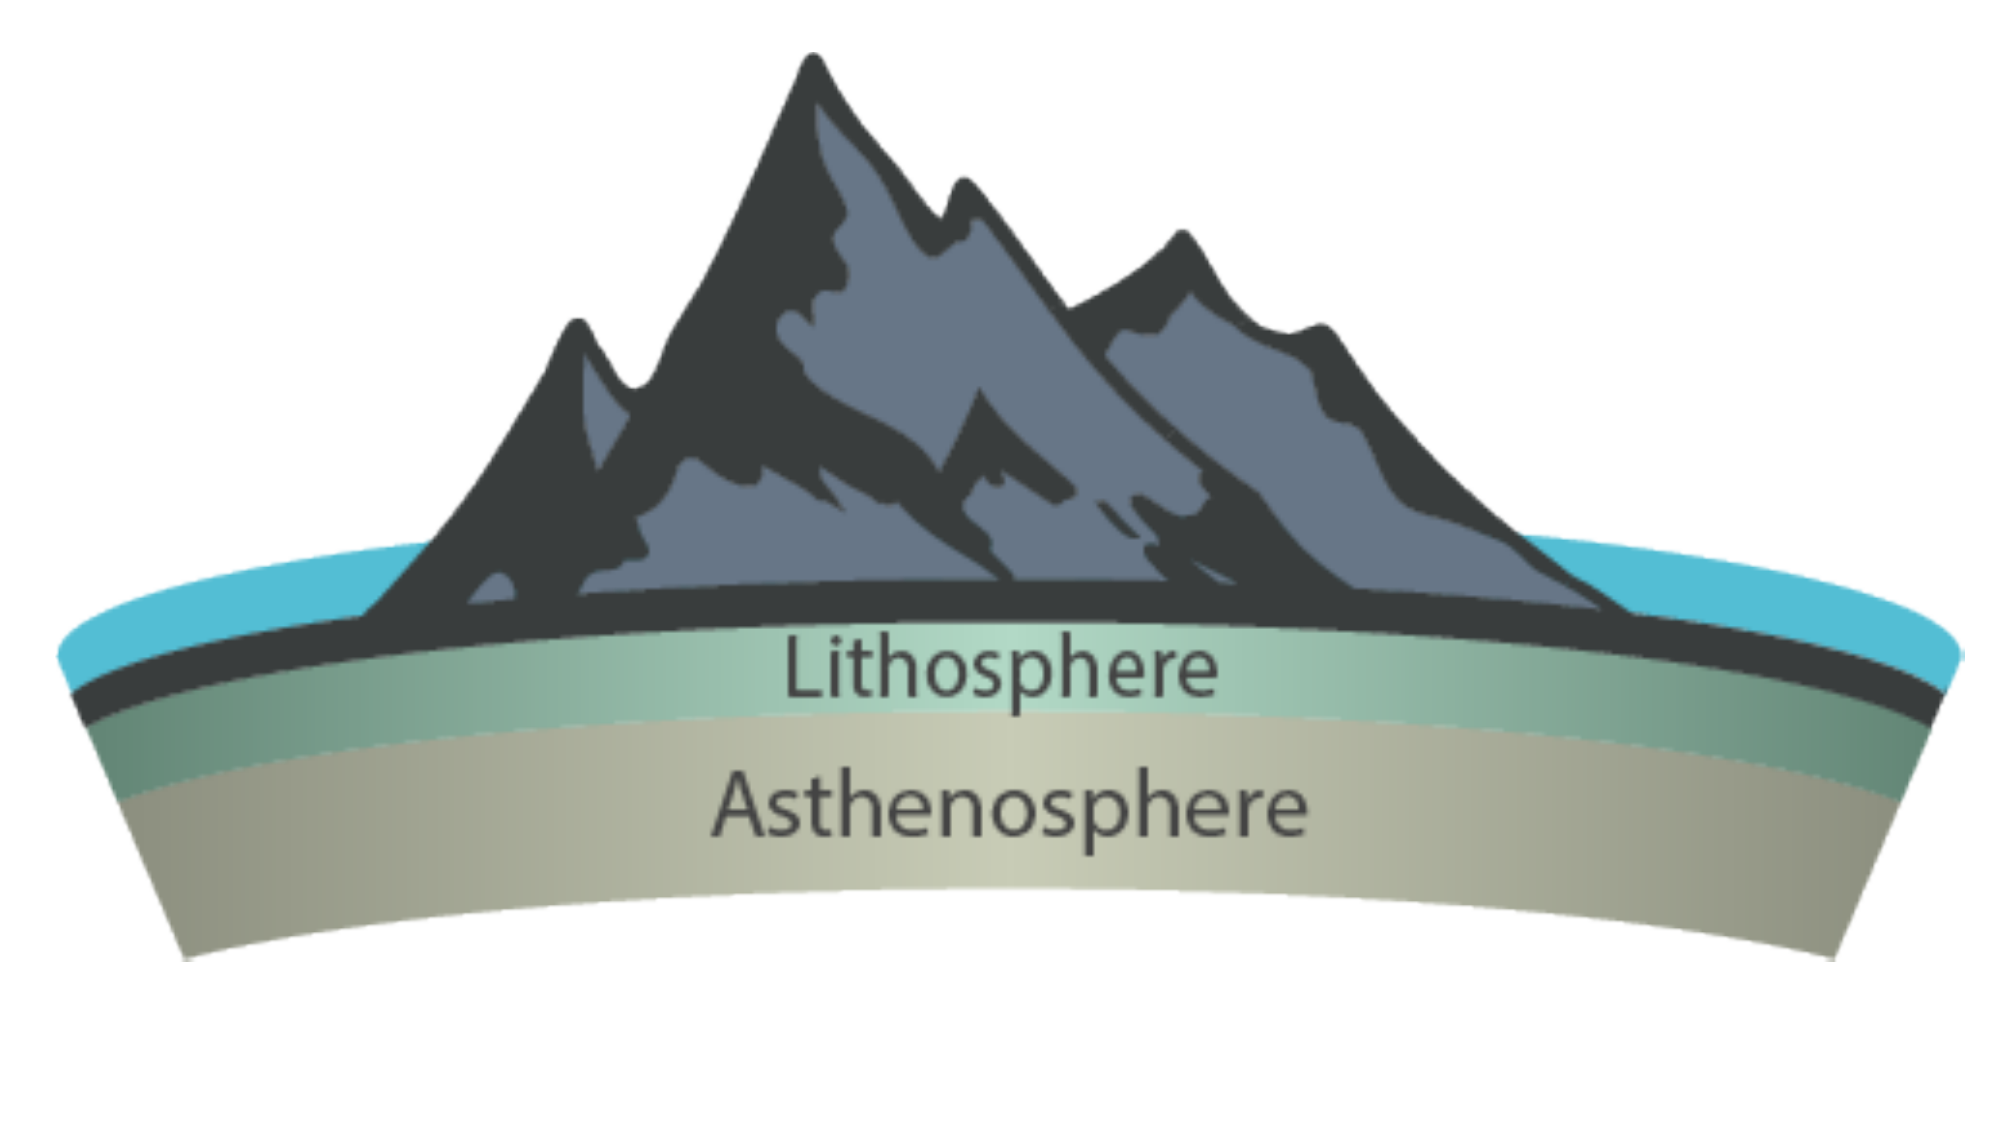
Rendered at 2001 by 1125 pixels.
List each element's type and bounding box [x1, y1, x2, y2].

picture [55, 52, 1965, 962]
